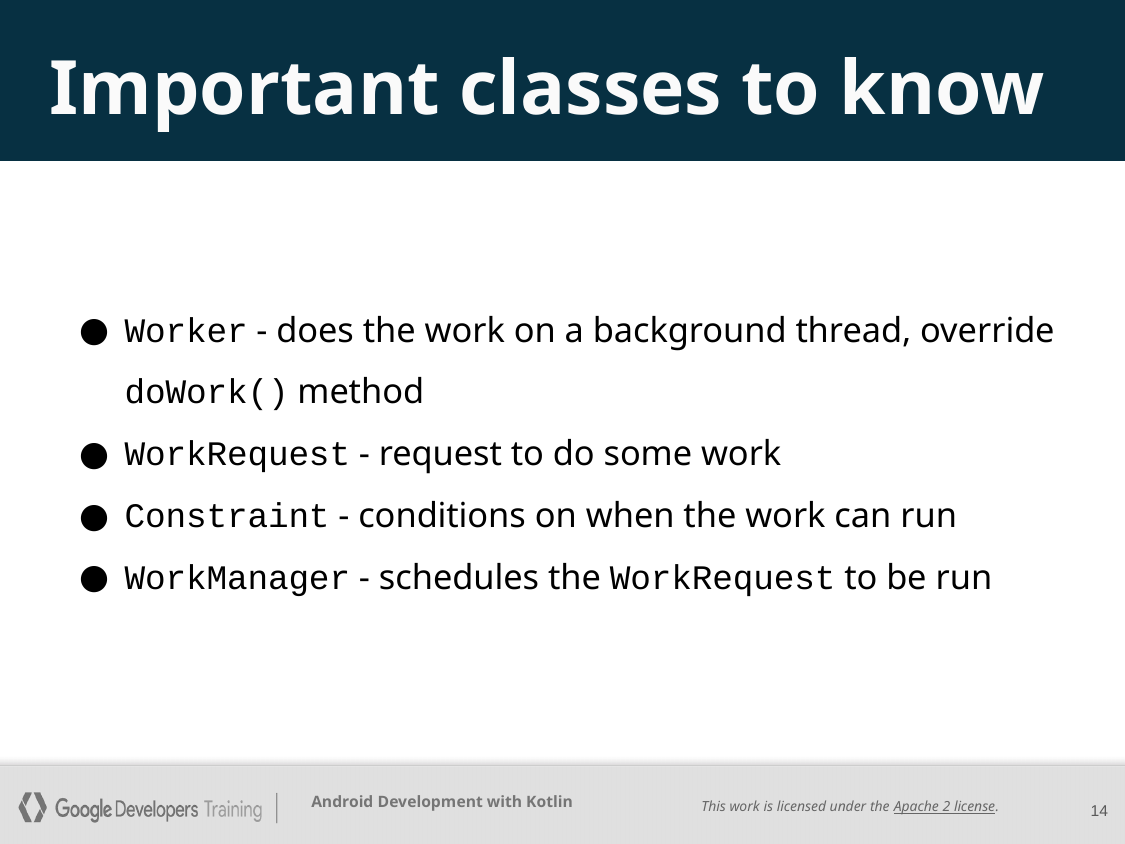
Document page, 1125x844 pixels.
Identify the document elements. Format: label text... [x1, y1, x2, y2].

title Important classes to know [38, 28, 1087, 122]
picture [0, 161, 1125, 844]
slide_number 14 [1051, 777, 1120, 842]
list Worker - does the work on a background thread, override doWork() method WorkRequest - request to do some work Constraint - conditions on when the work can run WorkManager - schedules the WorkRequest to be run [38, 276, 1087, 611]
